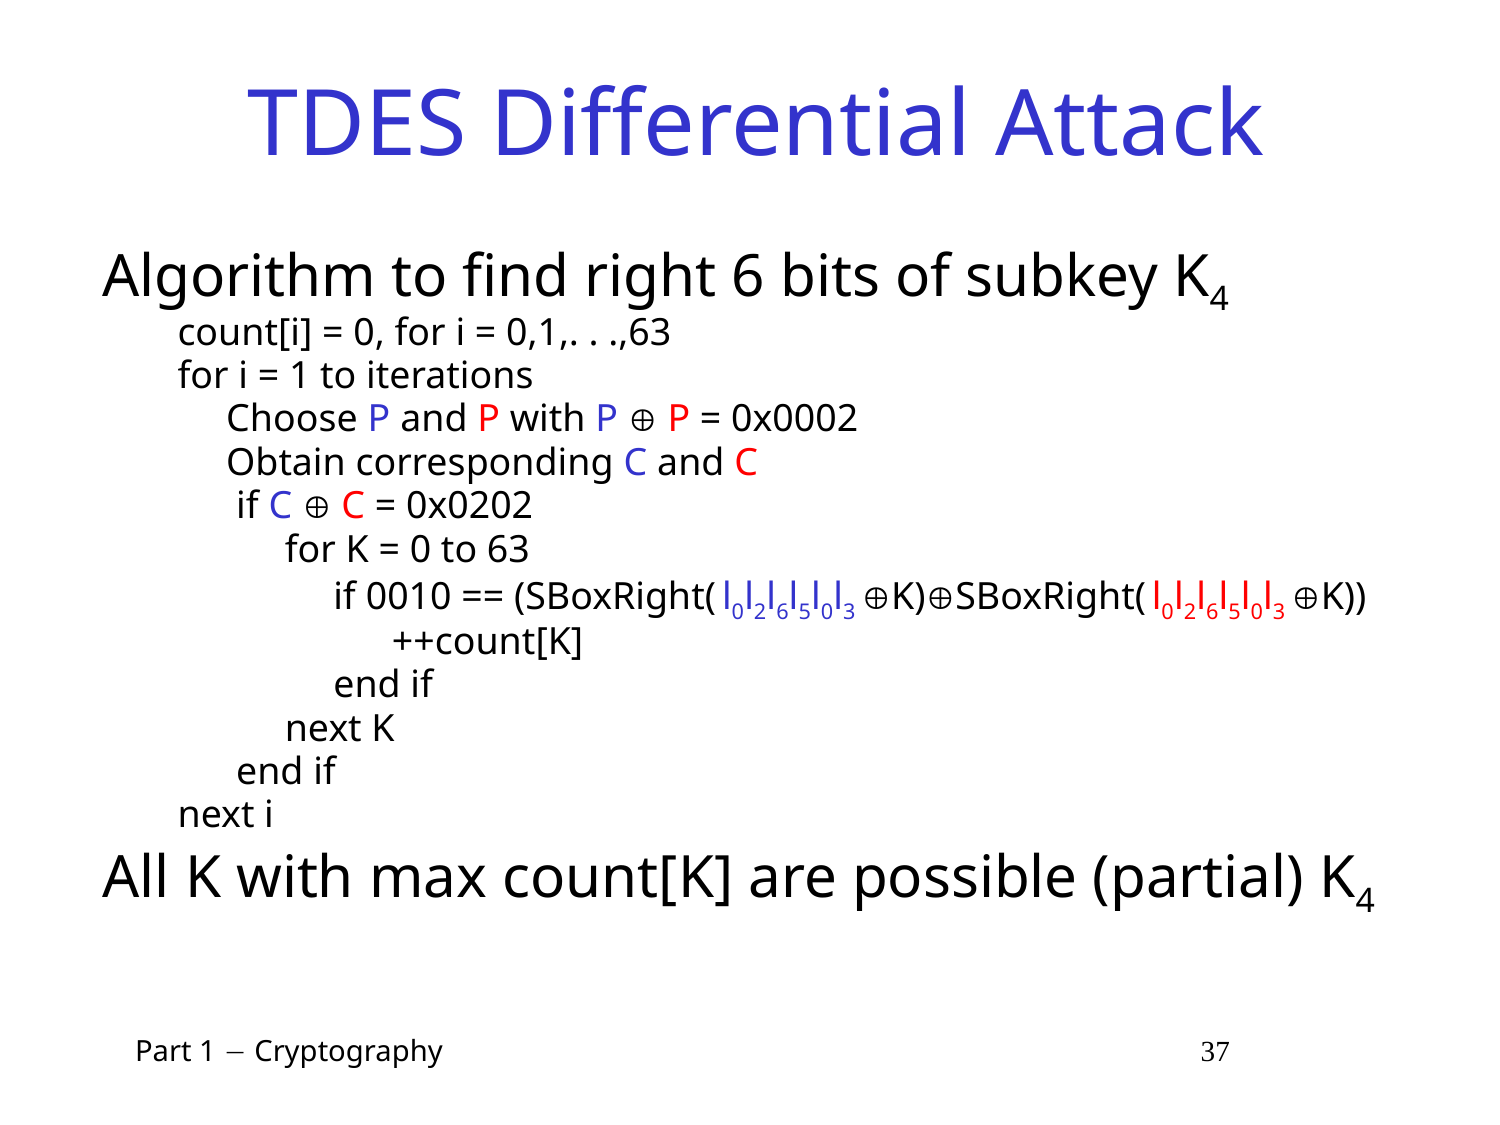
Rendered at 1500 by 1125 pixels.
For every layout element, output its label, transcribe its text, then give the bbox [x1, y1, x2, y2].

footer Part 1  Cryptography 37 [112, 1024, 1401, 1101]
title TDES Differential Attack [112, 49, 1401, 188]
list Algorithm to find right 6 bits of subkey K4 count[i] = 0, for i = 0,1,. . .,63 for i = 1 to iterations Choose P and P with P  P = 0x0002 Obtain corresponding C and C if C  C = 0x0202 for K = 0 to 63 if 0010 == (SBoxRight( l0l2l6l5l0l3 K)SBoxRight( l0l2l6l5l0l3 K)) ++count[K] end if next K end if next i All K with max count[K] are possible (partial) K4 [87, 237, 1438, 1001]
